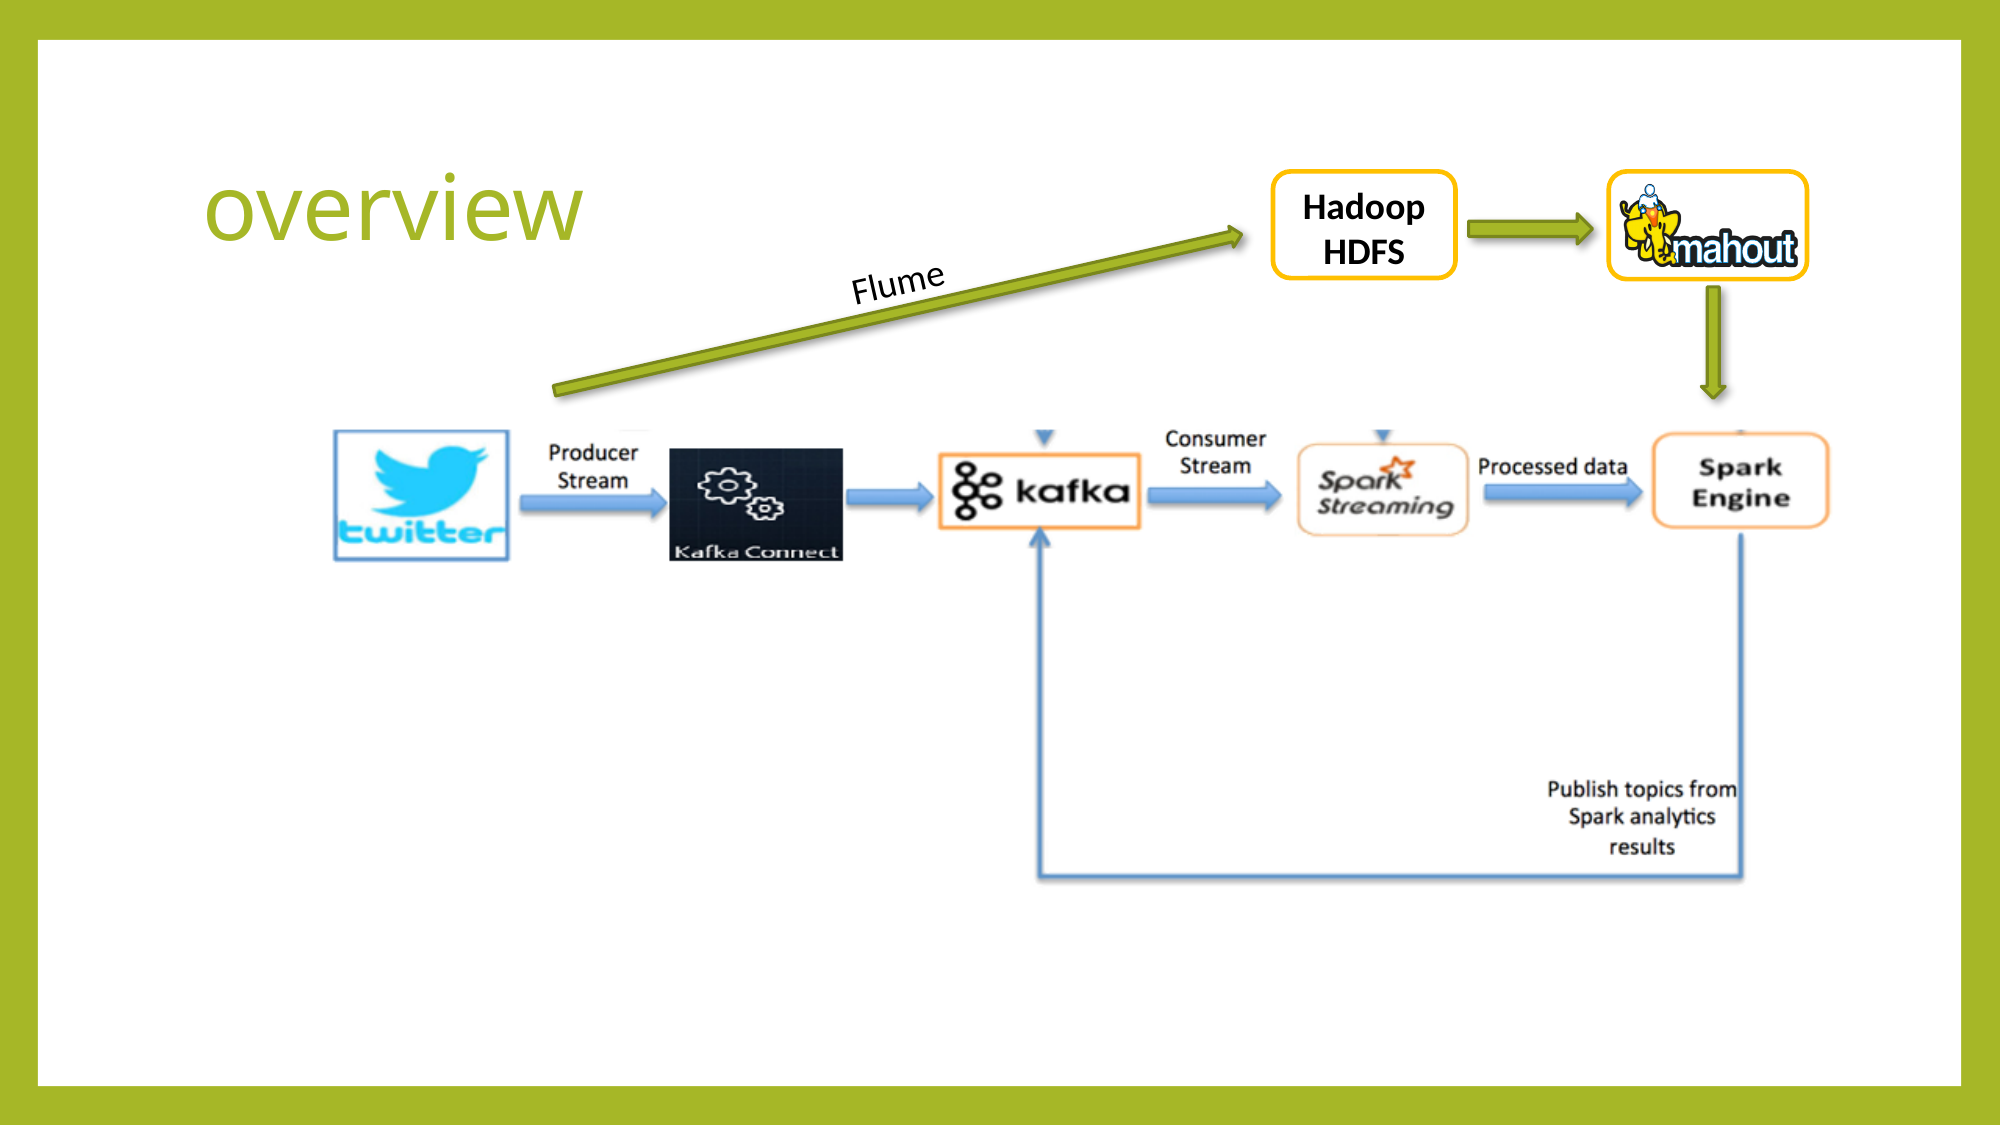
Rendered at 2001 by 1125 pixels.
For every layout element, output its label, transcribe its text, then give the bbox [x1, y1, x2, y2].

picture [332, 418, 1847, 942]
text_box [545, 170, 1808, 417]
title overview [187, 99, 1808, 323]
